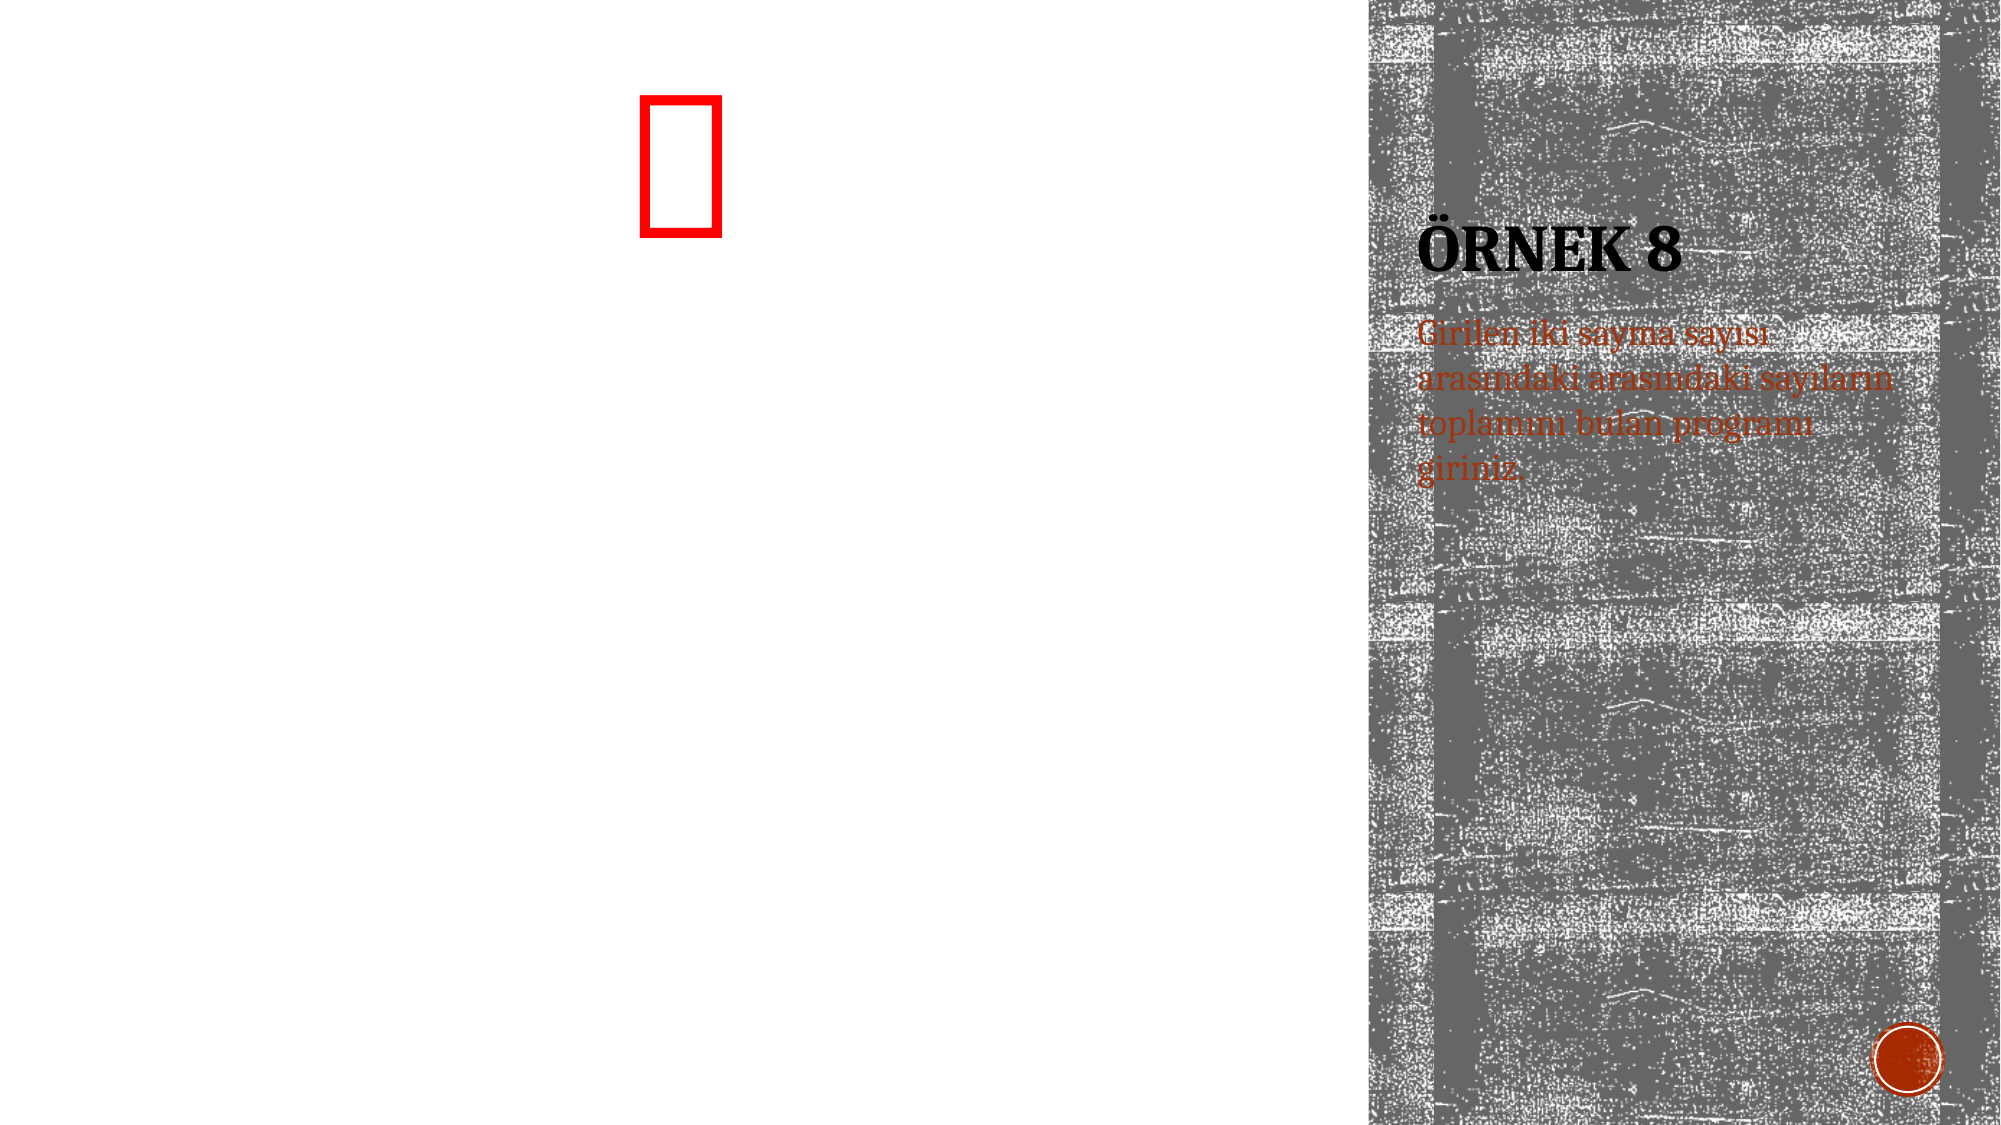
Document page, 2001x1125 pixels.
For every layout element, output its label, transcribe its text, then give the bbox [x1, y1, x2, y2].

title Örnek 8 [1402, 57, 1928, 294]
list  [39, 57, 1324, 1014]
list Girilen iki sayma sayısı arasındaki arasındaki sayıların toplamını bulan programı giriniz. [1402, 300, 1928, 1014]
